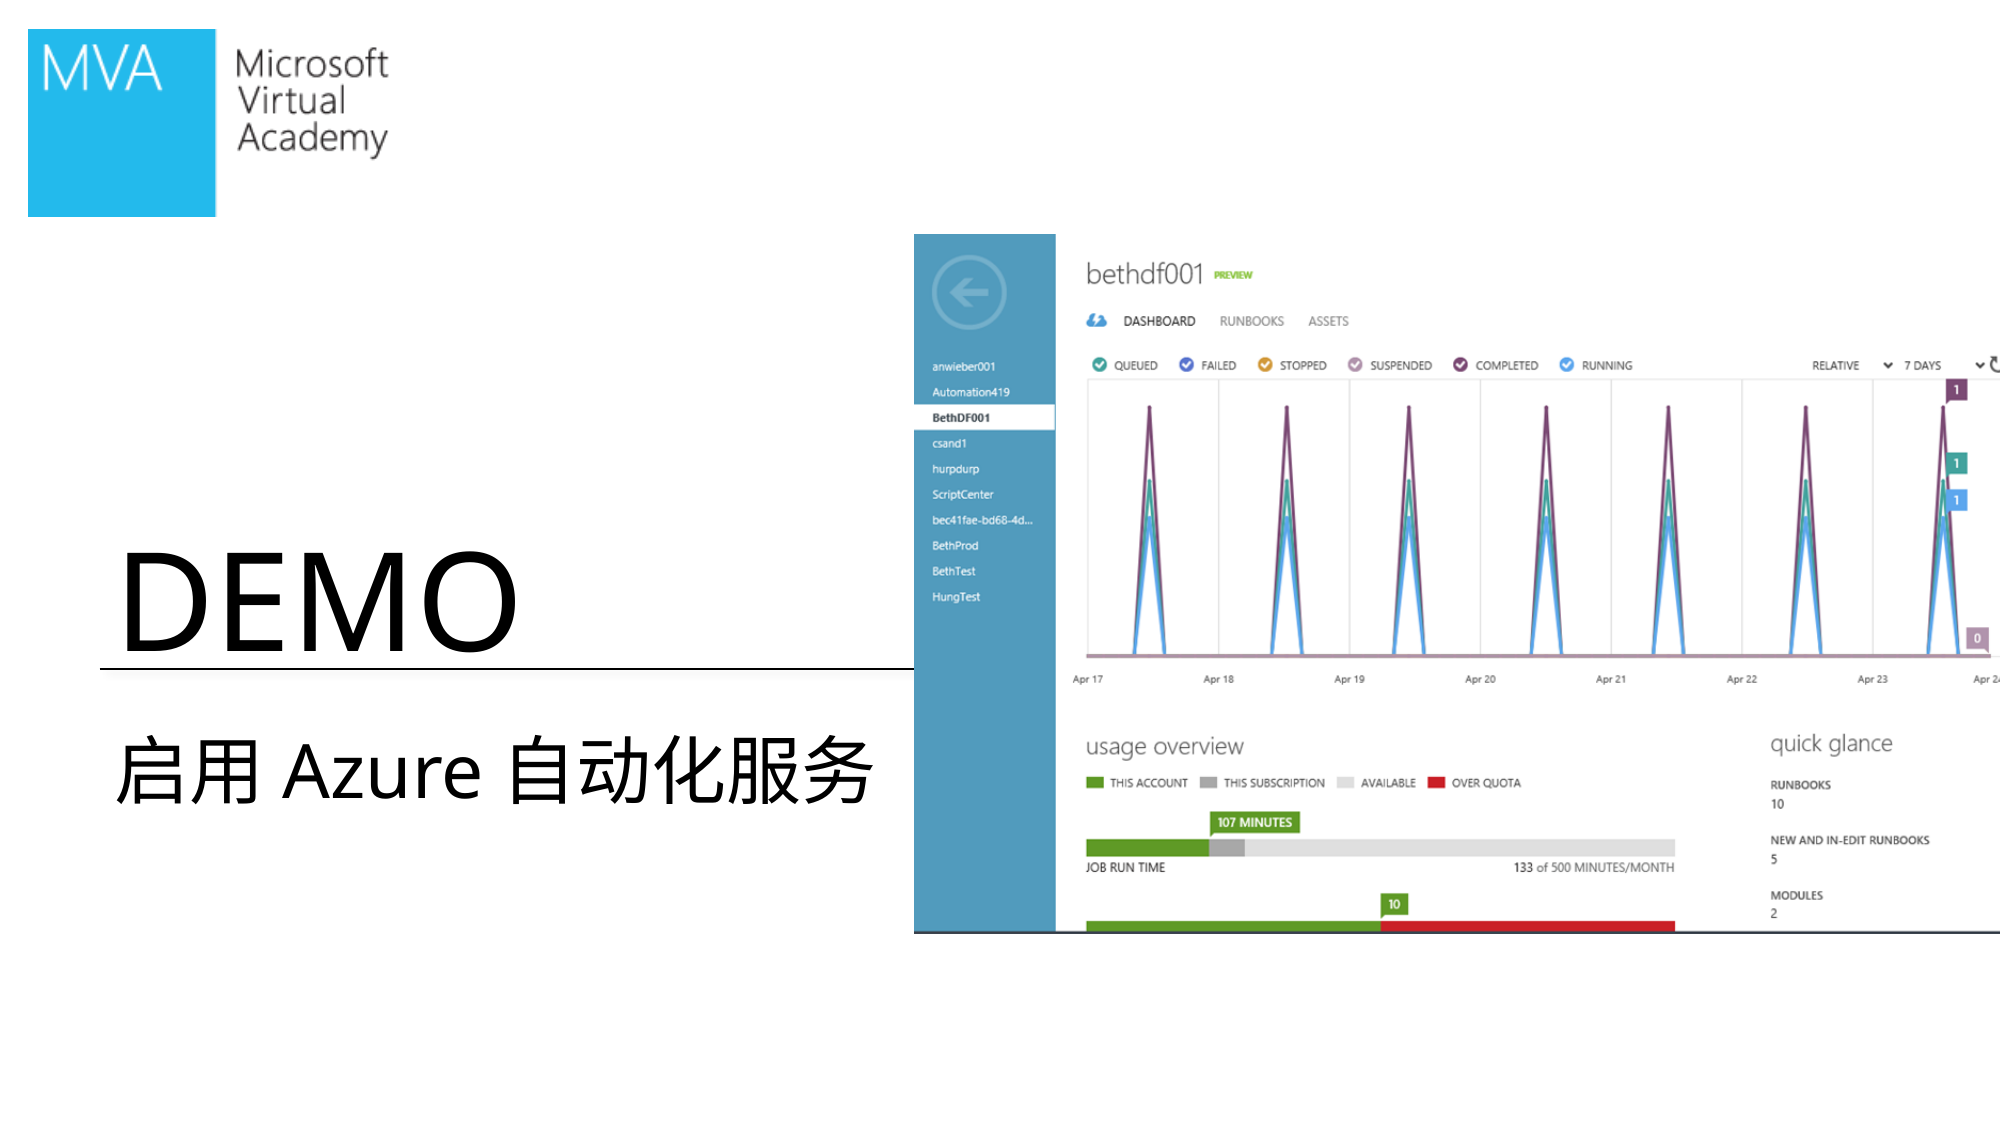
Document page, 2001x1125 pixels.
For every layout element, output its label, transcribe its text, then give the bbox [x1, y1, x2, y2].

picture [913, 234, 2000, 934]
picture [28, 29, 497, 217]
title 启用Azure自动化服务 [99, 733, 1976, 1009]
